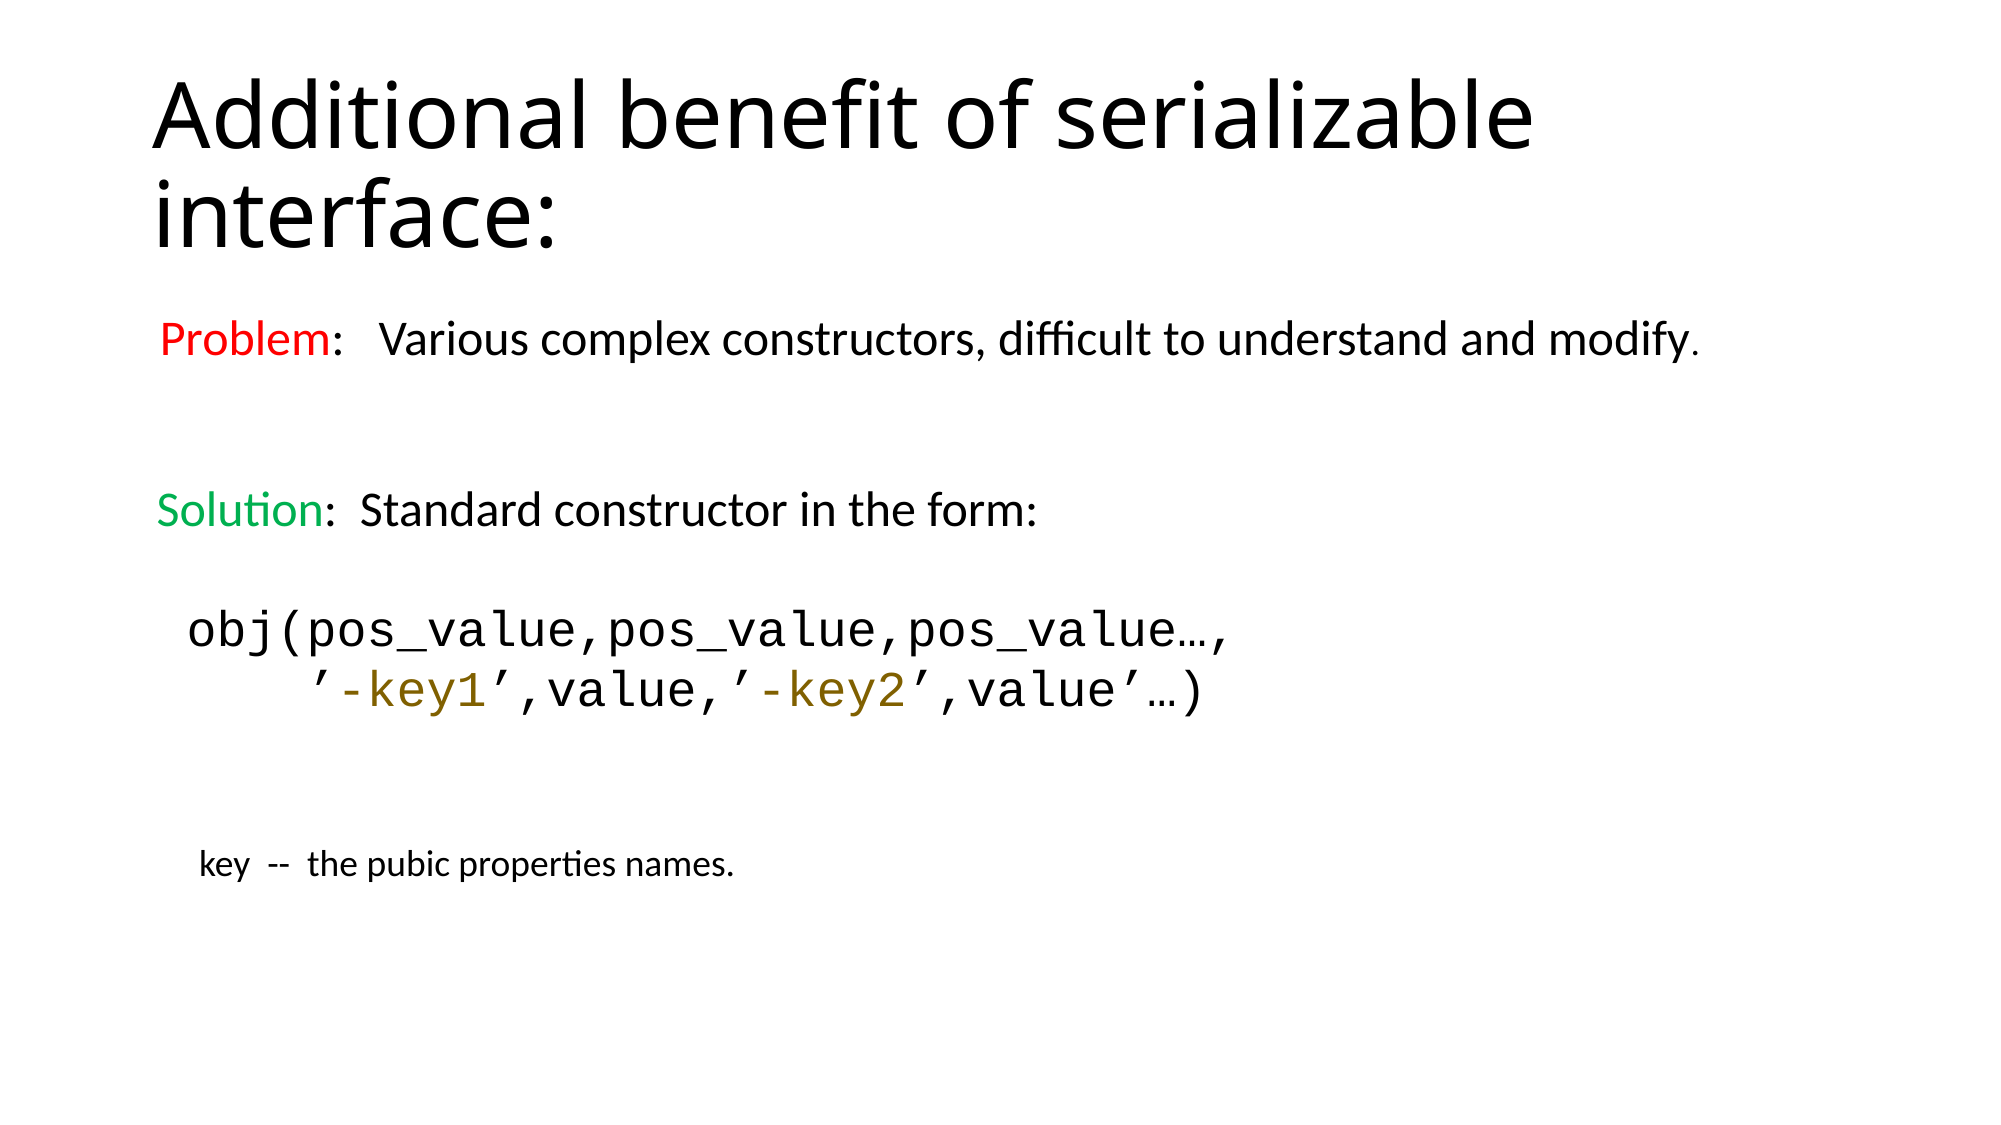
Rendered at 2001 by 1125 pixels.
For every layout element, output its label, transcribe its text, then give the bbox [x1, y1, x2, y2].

text_box Problem: Various complex constructors, difficult to understand and modify. [145, 297, 1716, 373]
title Additional benefit of serializable interface: [137, 59, 1863, 278]
text_box Solution: Standard constructor in the form: obj(pos_value,pos_value,pos_value…, ’-key1’,value,’-key2’,value’…) [141, 468, 1252, 724]
text_box key -- the pubic properties names. [184, 831, 752, 891]
